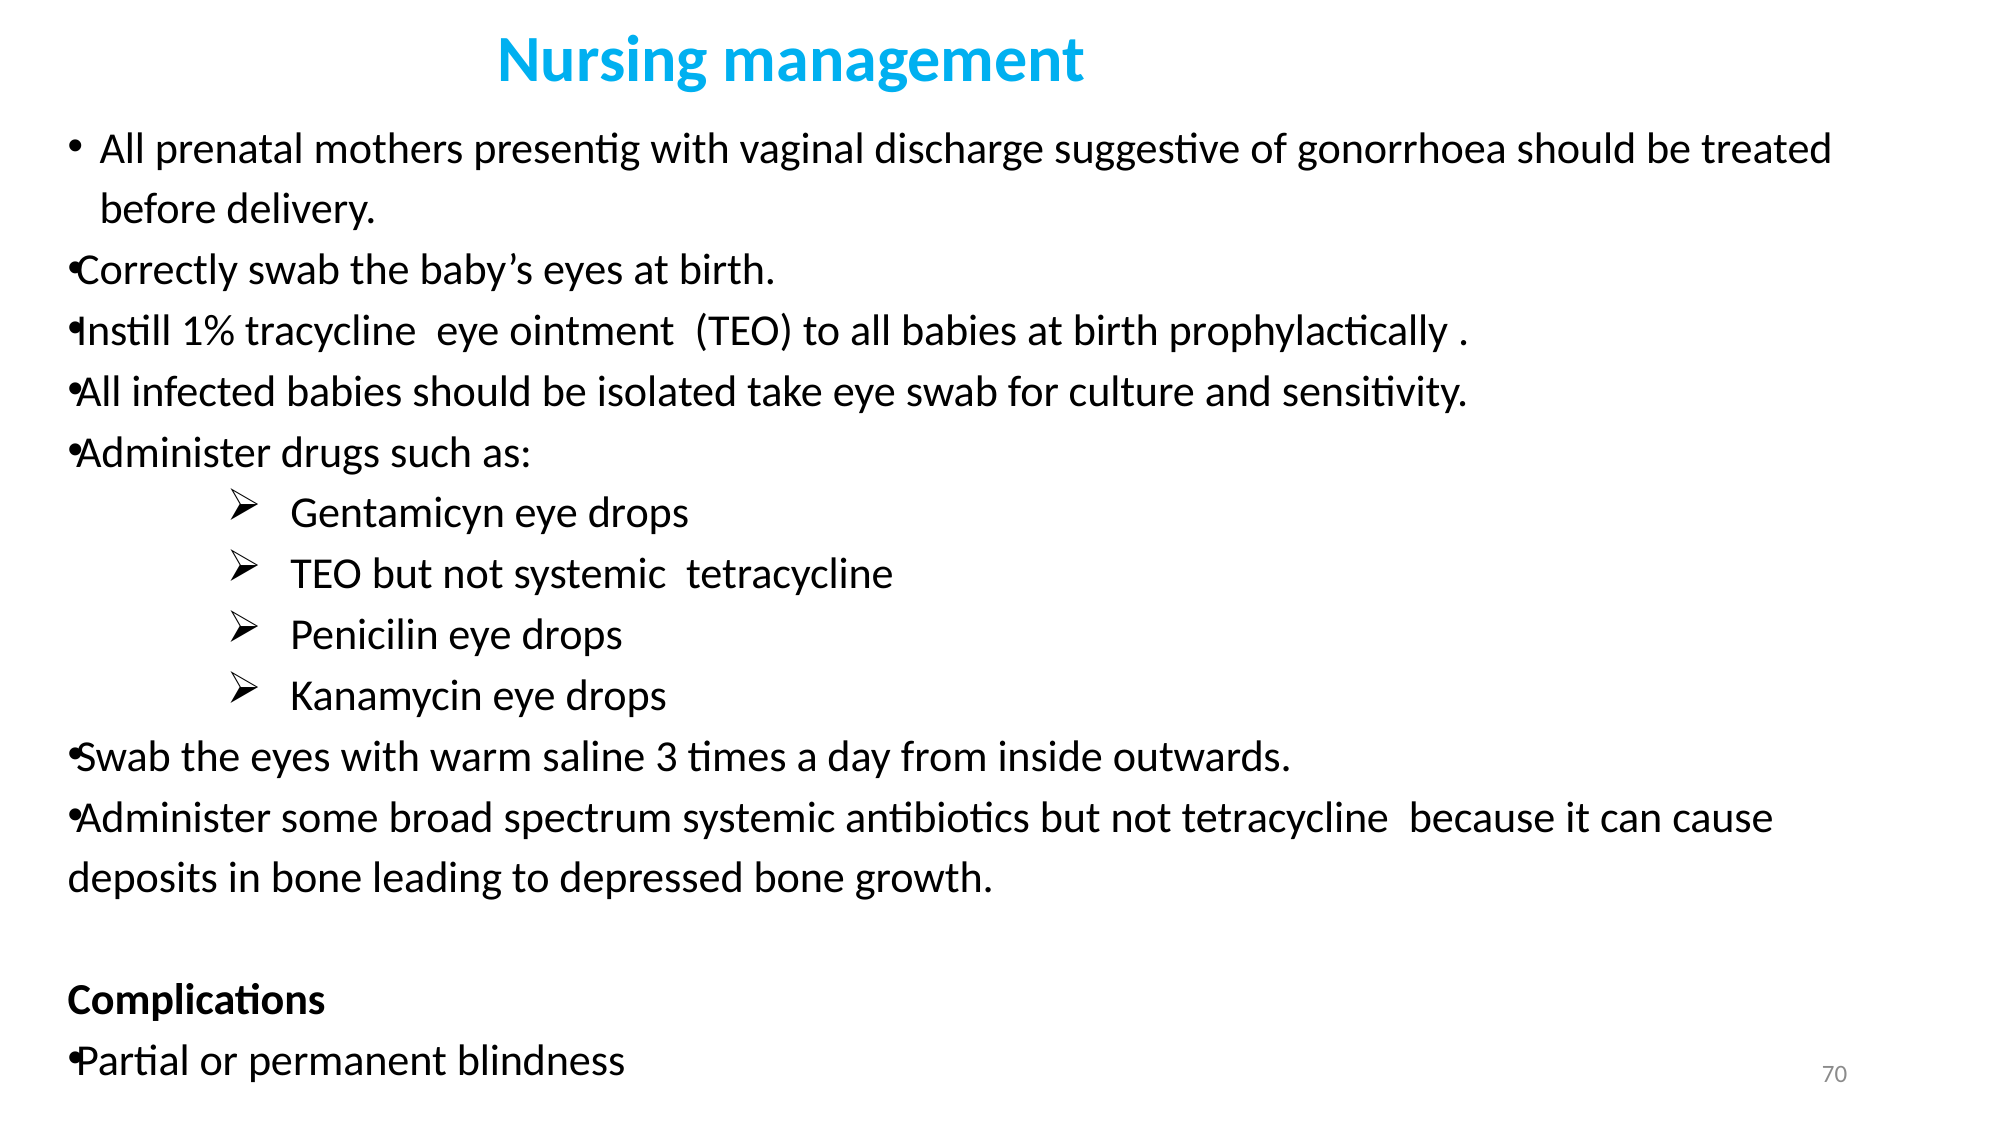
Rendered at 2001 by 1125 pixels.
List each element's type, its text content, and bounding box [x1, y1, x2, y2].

slide_number 70 [1412, 1042, 1863, 1103]
title Nursing management [137, 16, 1863, 103]
list All prenatal mothers presentig with vaginal discharge suggestive of gonorrhoea should be treated before delivery. Correctly swab the baby’s eyes at birth. Instill 1% tracycline eye ointment (TEO) to all babies at birth prophylactically . All infected babies should be isolated take eye swab for culture and sensitivity. Administer drugs such as: Gentamicyn eye drops TEO but not systemic tetracycline Penicilin eye drops Kanamycin eye drops Swab the eyes with warm saline 3 times a day from inside outwards. Administer some broad spectrum systemic antibiotics but not tetracycline because it can cause deposits in bone leading to depressed bone growth. Complications Partial or permanent blindness [52, 103, 1944, 1097]
